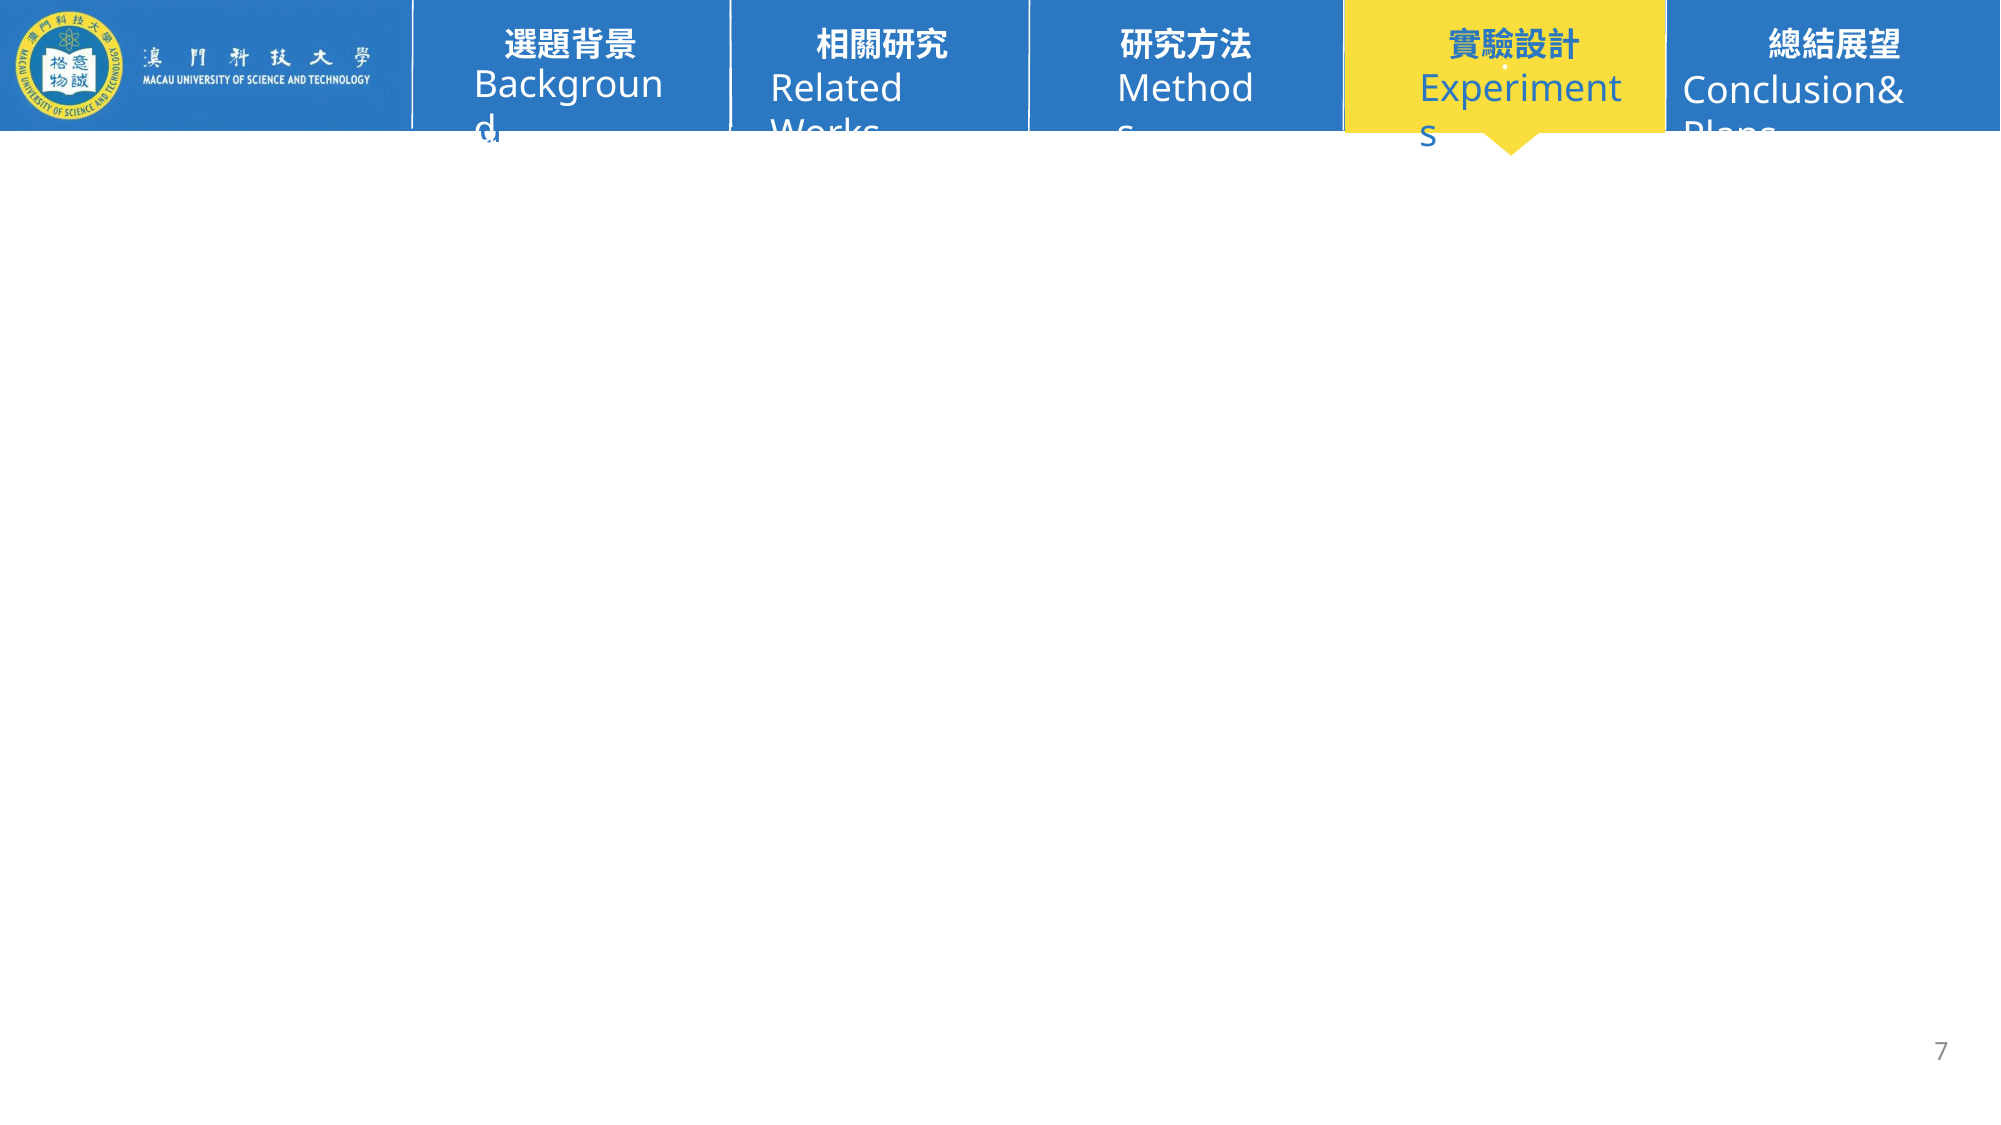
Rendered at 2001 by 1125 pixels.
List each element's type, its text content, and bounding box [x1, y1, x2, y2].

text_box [0, 0, 2000, 156]
slide_number 7 [1513, 1022, 1964, 1083]
